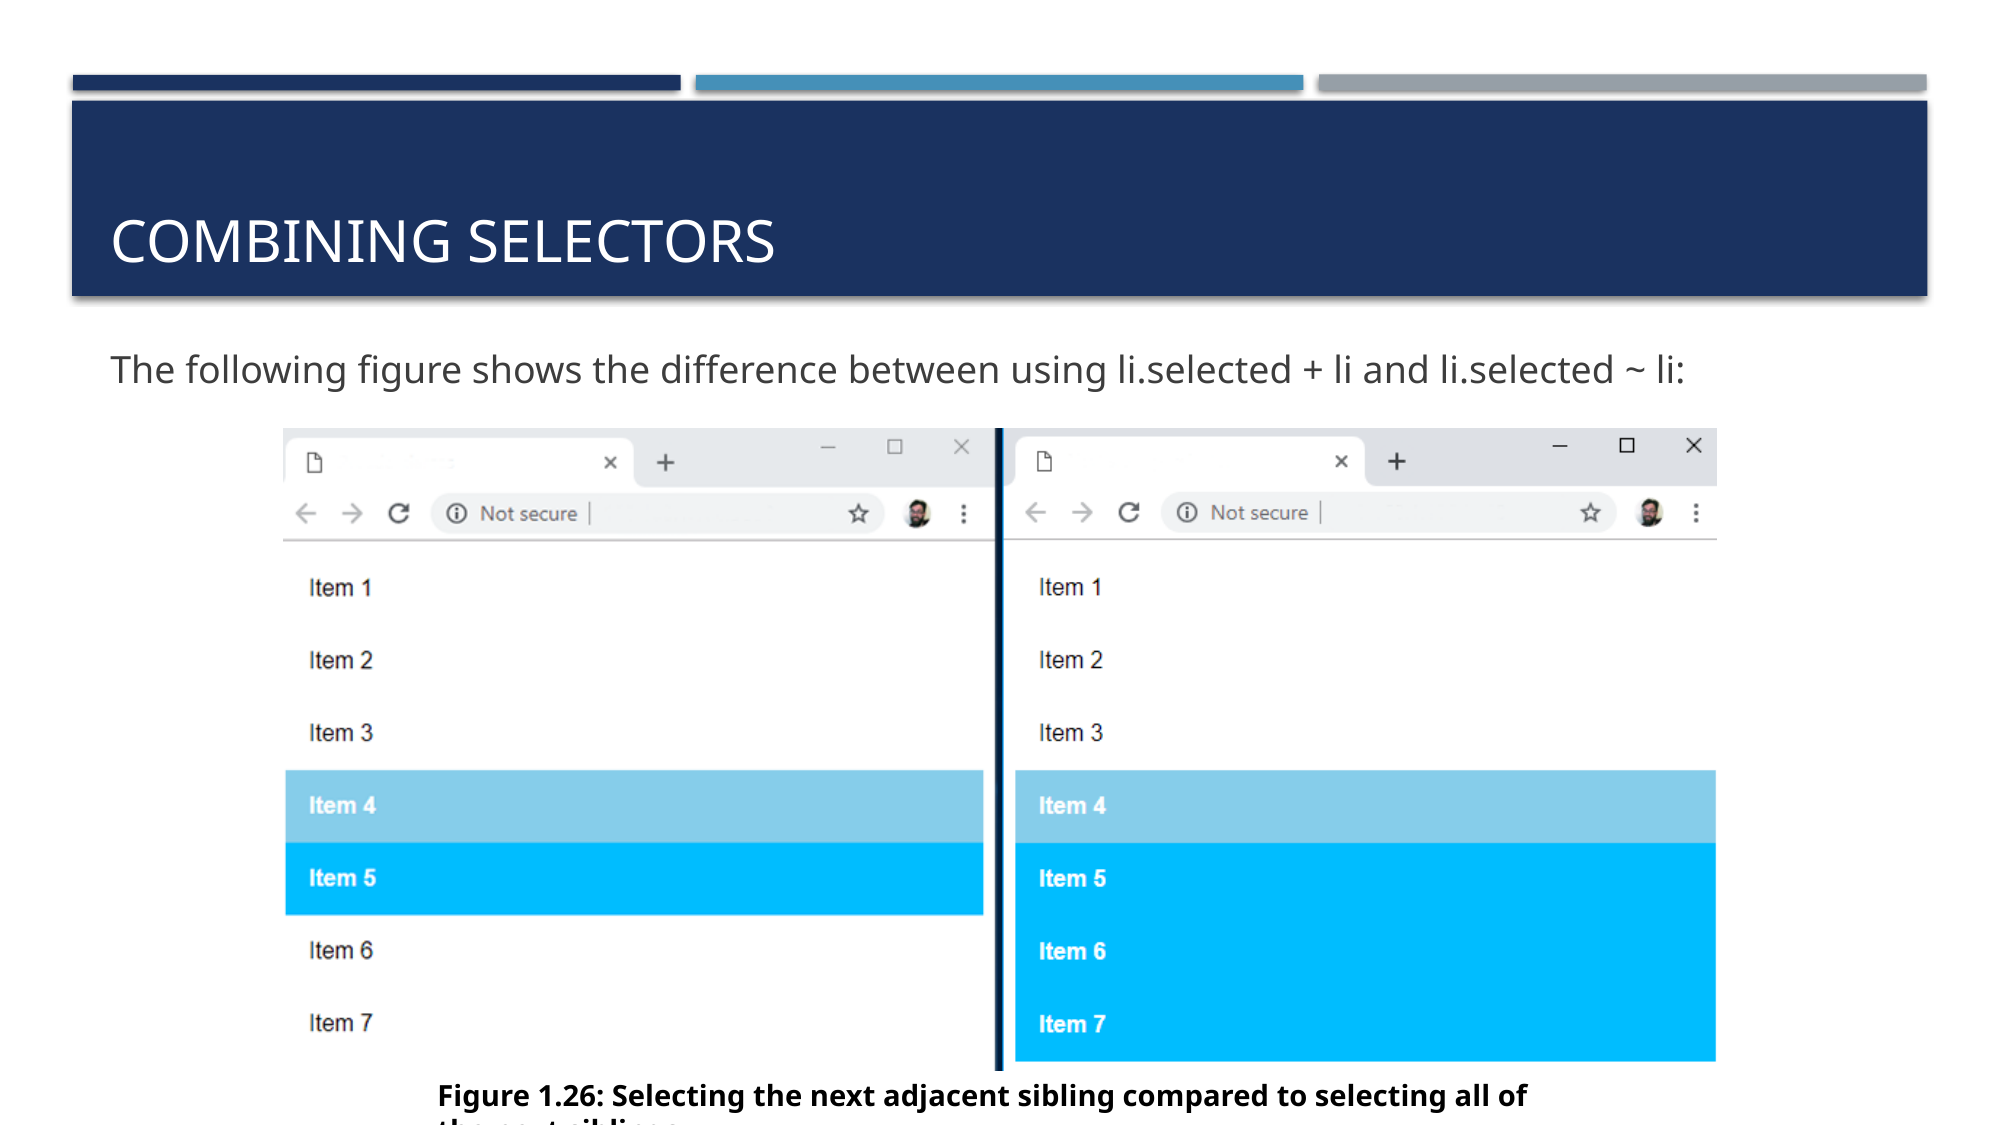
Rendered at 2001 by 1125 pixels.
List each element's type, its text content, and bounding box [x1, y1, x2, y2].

text_box Figure 1.26: Selecting the next adjacent sibling compared to selecting all of the next siblings [422, 1080, 1578, 1125]
picture [282, 428, 1718, 1071]
title Combining Selectors [95, 115, 1905, 282]
list The following figure shows the difference between using li.selected + li and li.selected ~ li: [95, 338, 1905, 1056]
